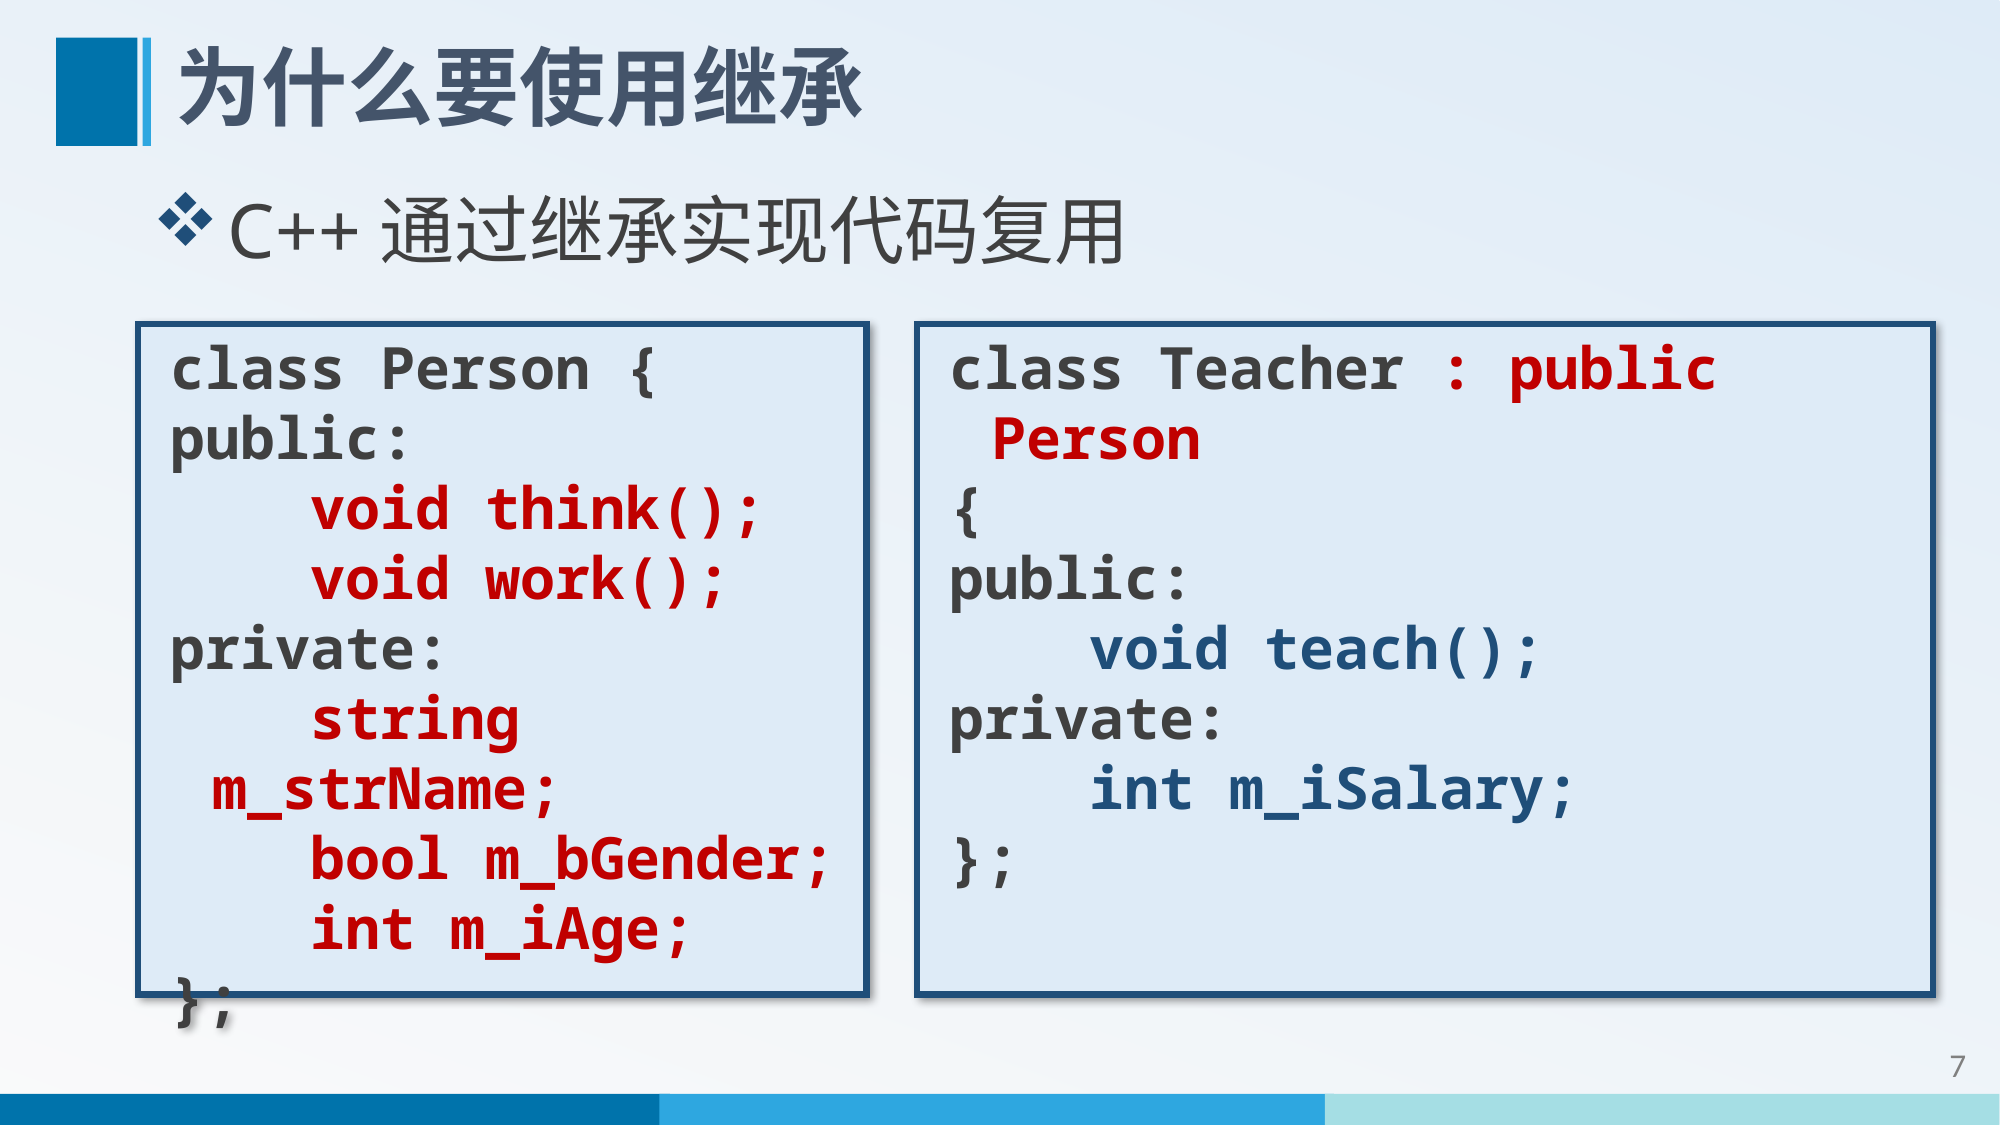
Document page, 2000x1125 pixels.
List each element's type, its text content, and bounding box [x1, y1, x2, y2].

text_box class Person { public: void think(); void work(); private: string m_strName; bool m_bGender; int m_iAge; }; [137, 323, 868, 995]
text_box C++通过继承实现代码复用 [138, 175, 1791, 281]
title 为什么要使用继承 [160, 37, 1791, 146]
text_box class Teacher : public Person { public: void teach(); private: int m_iSalary; }; [916, 323, 1934, 995]
